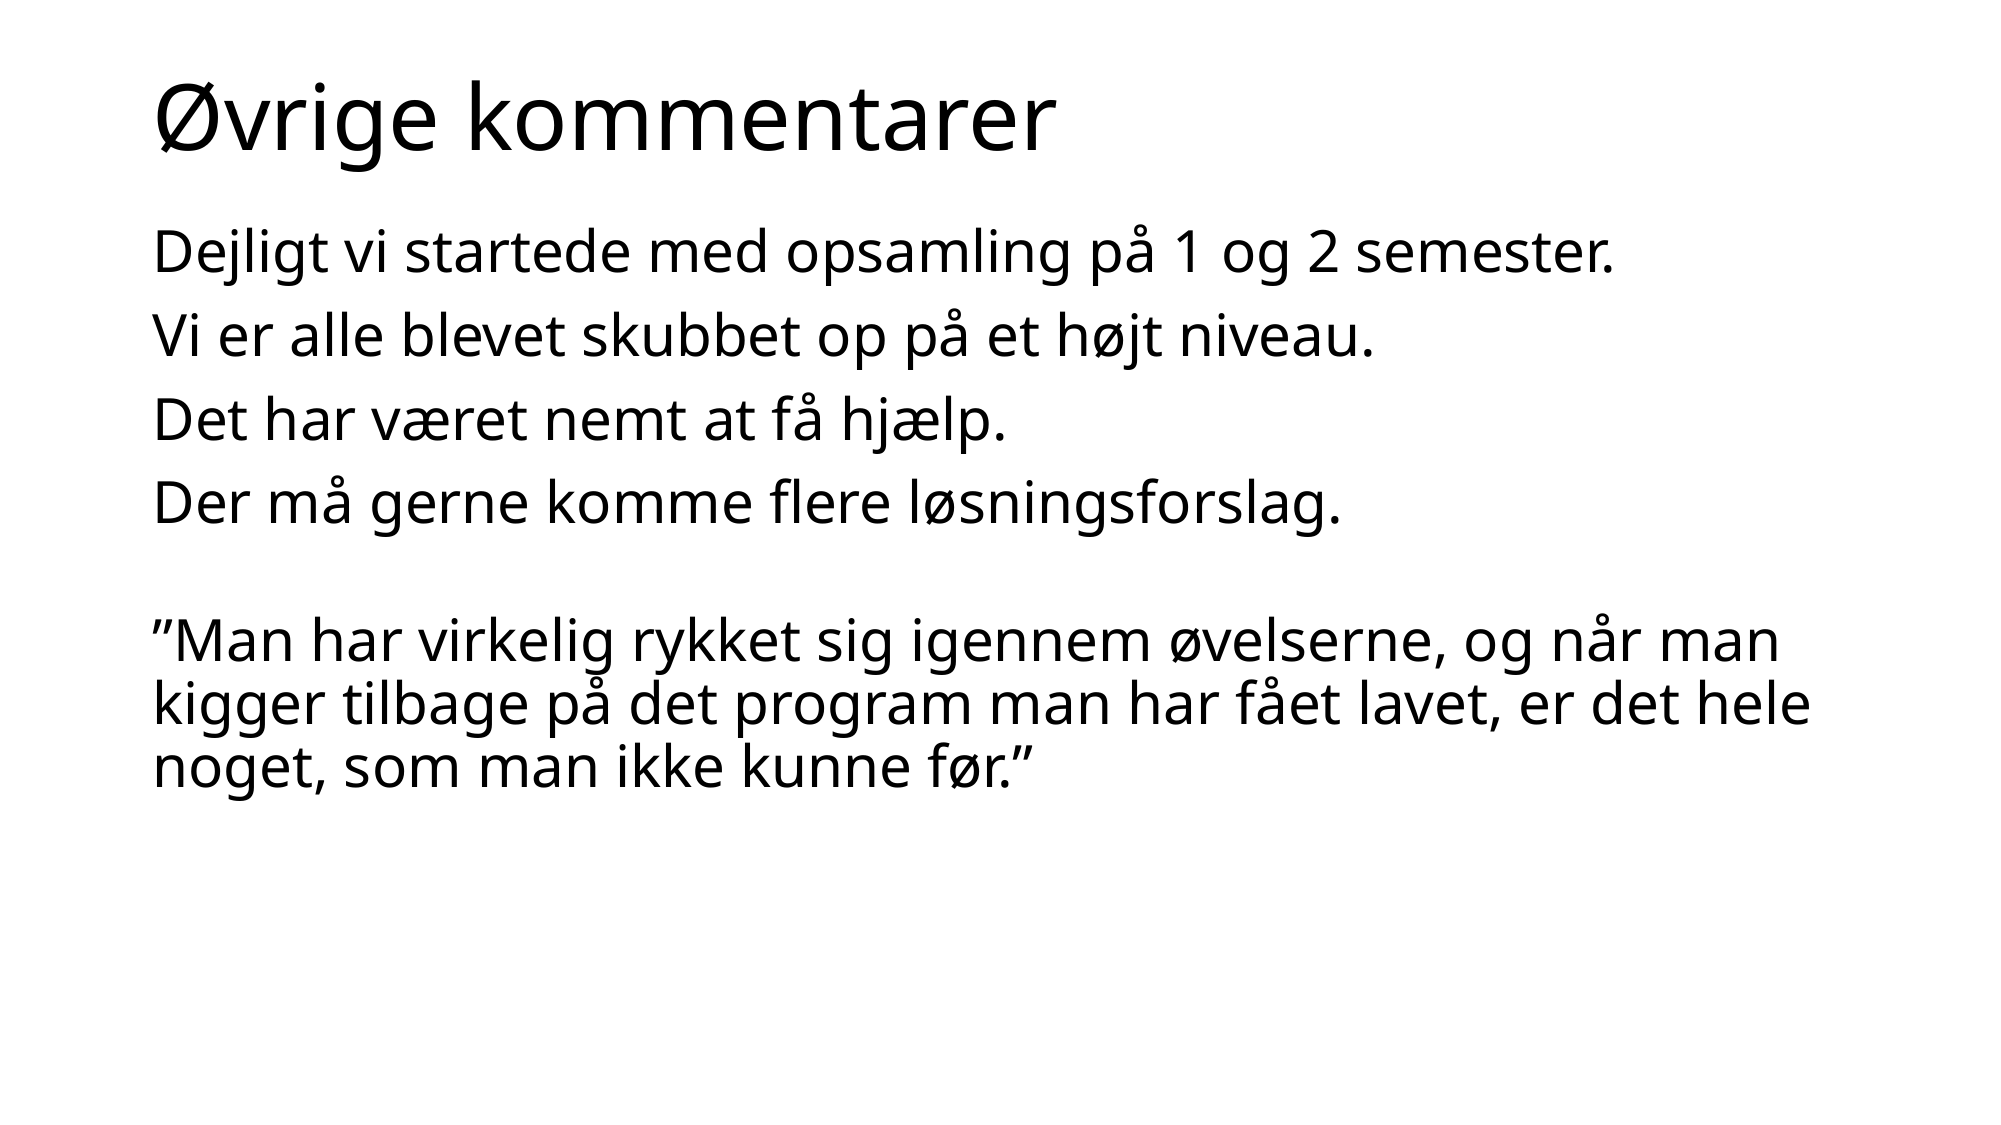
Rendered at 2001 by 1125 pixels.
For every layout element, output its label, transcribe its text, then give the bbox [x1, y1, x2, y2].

text_box ”Man har virkelig rykket sig igennem øvelserne, og når man kigger tilbage på det program man har fået lavet, er det hele noget, som man ikke kunne før.” [137, 429, 1863, 859]
list Dejligt vi startede med opsamling på 1 og 2 semester. Vi er alle blevet skubbet op på et højt niveau. Det har været nemt at få hjælp. Der må gerne komme flere løsningsforslag. [137, 215, 1863, 429]
title Øvrige kommentarer [137, 59, 1863, 182]
